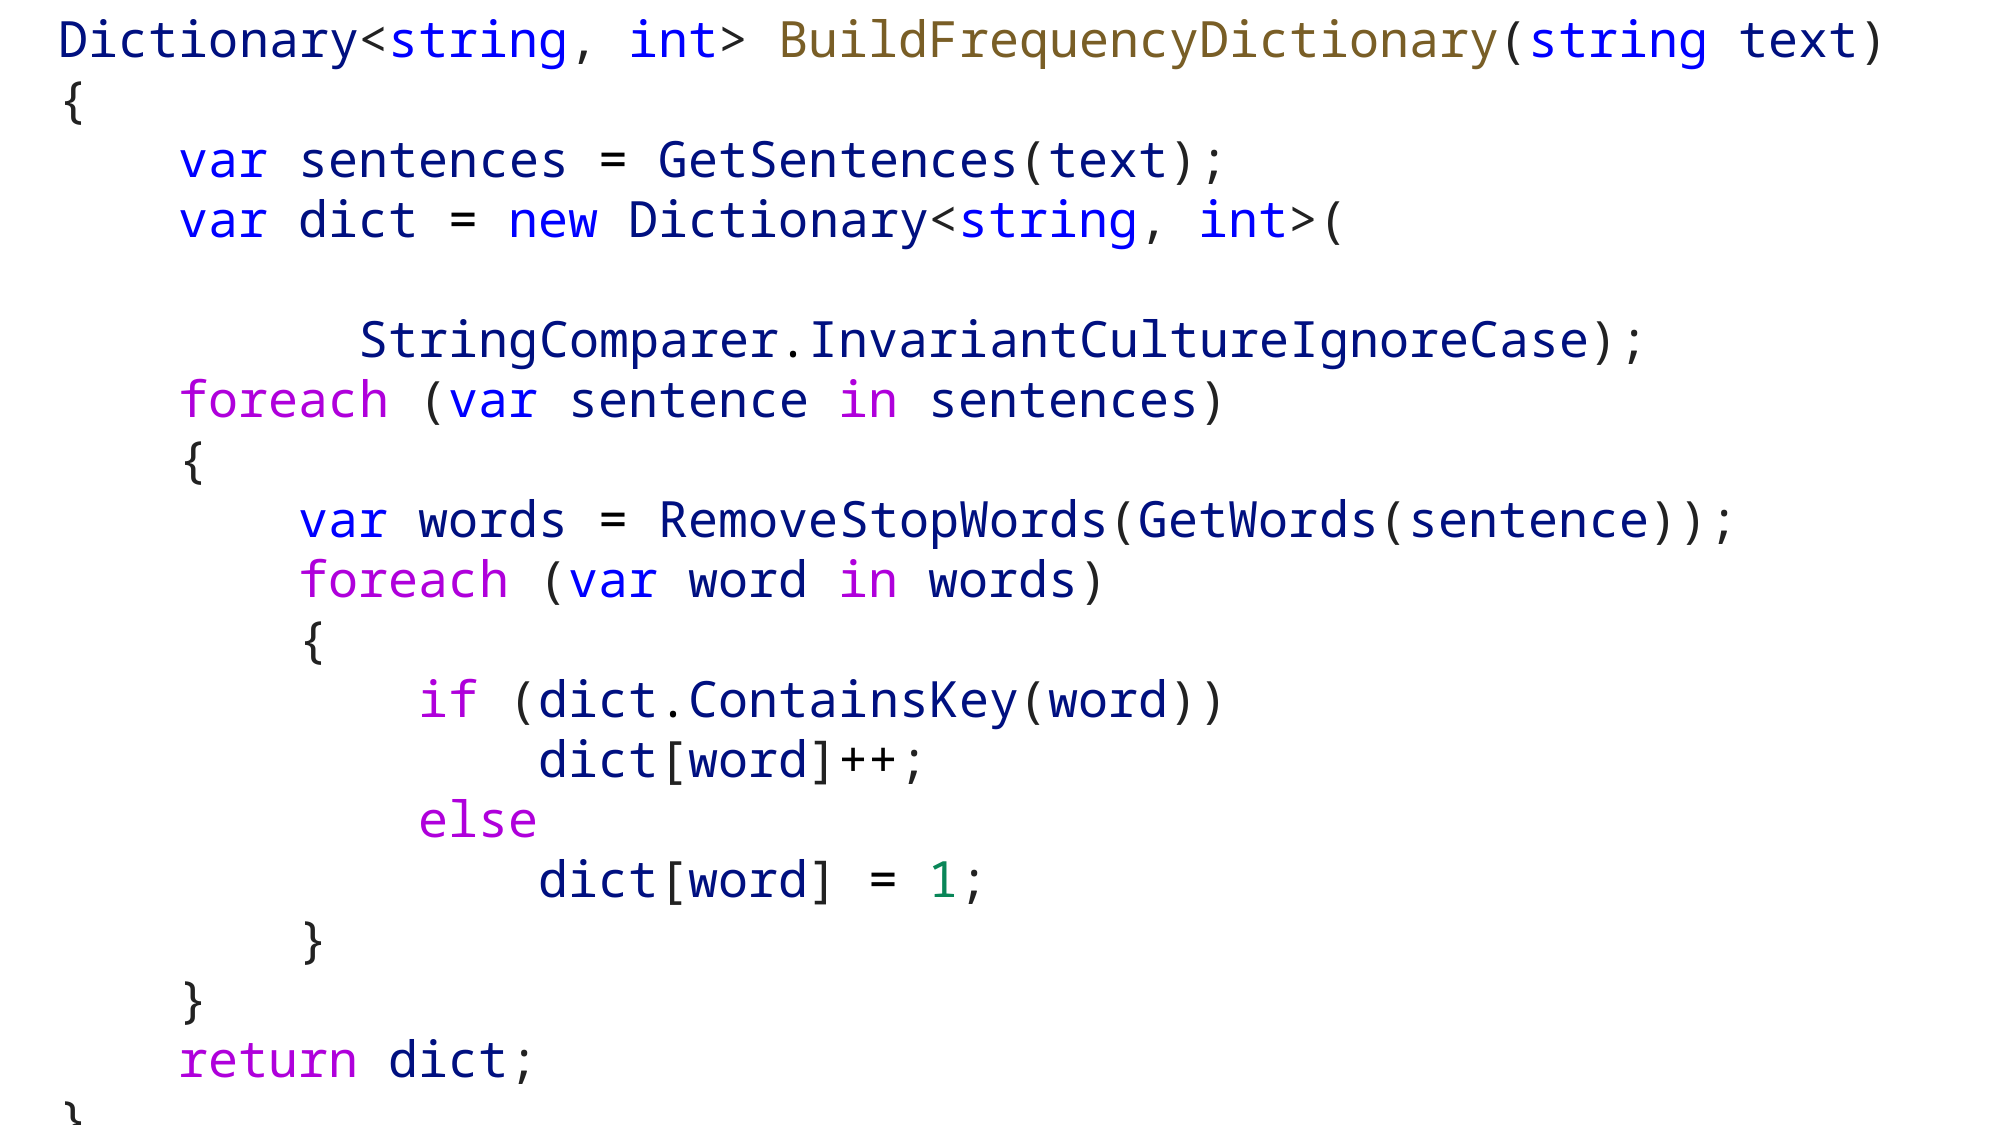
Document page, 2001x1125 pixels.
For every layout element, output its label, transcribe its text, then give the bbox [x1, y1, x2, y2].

text_box Dictionary<string, int> BuildFrequencyDictionary(string text) { var sentences = GetSentences(text); var dict = new Dictionary<string, int>( StringComparer.InvariantCultureIgnoreCase); foreach (var sentence in sentences) { var words = RemoveStopWords(GetWords(sentence)); foreach (var word in words) { if (dict.ContainsKey(word)) dict[word]++; else dict[word] = 1; } } return dict; } [0, 0, 2000, 1125]
